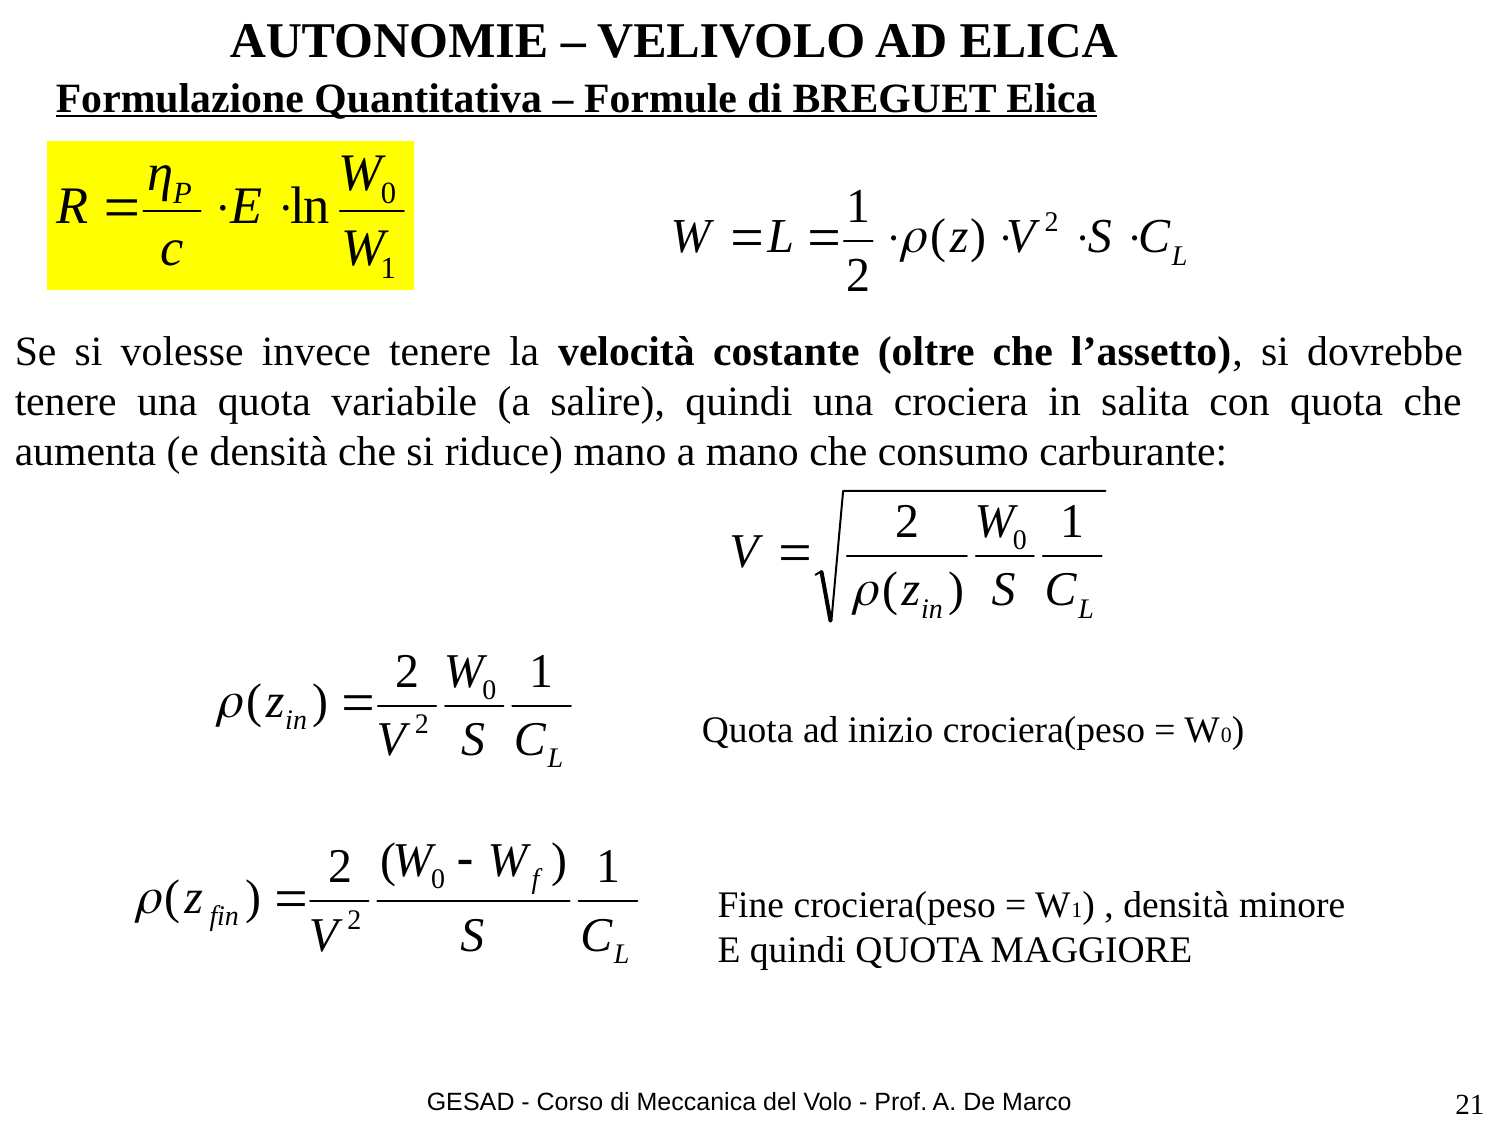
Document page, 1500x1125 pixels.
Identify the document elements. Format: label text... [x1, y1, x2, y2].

text_box Formulazione Quantitativa – Formule di BREGUET Elica [41, 63, 1184, 129]
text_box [726, 478, 1118, 633]
text_box Fine crociera(peso = W1) , densità minore E quindi QUOTA MAGGIORE [702, 873, 1371, 978]
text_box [206, 640, 582, 779]
text_box Se si volesse invece tenere la velocità costante (oltre che l’assetto), si dovrebbe tenere una quota variabile (a salire), quindi una crociera in salita con quota che aumenta (e densità che si riduce) mano a mano che consumo carburante: [0, 316, 1478, 482]
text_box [125, 827, 649, 975]
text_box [46, 140, 415, 291]
text_box Quota ad inizio crociera(peso = W0) [687, 697, 1260, 758]
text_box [667, 175, 1196, 302]
footer GESAD - Corso di Meccanica del Volo - Prof. A. De Marco [300, 1077, 1200, 1125]
title AUTONOMIE – VELIVOLO AD ELICA [0, 0, 1348, 76]
slide_number 21 [1200, 1077, 1500, 1125]
